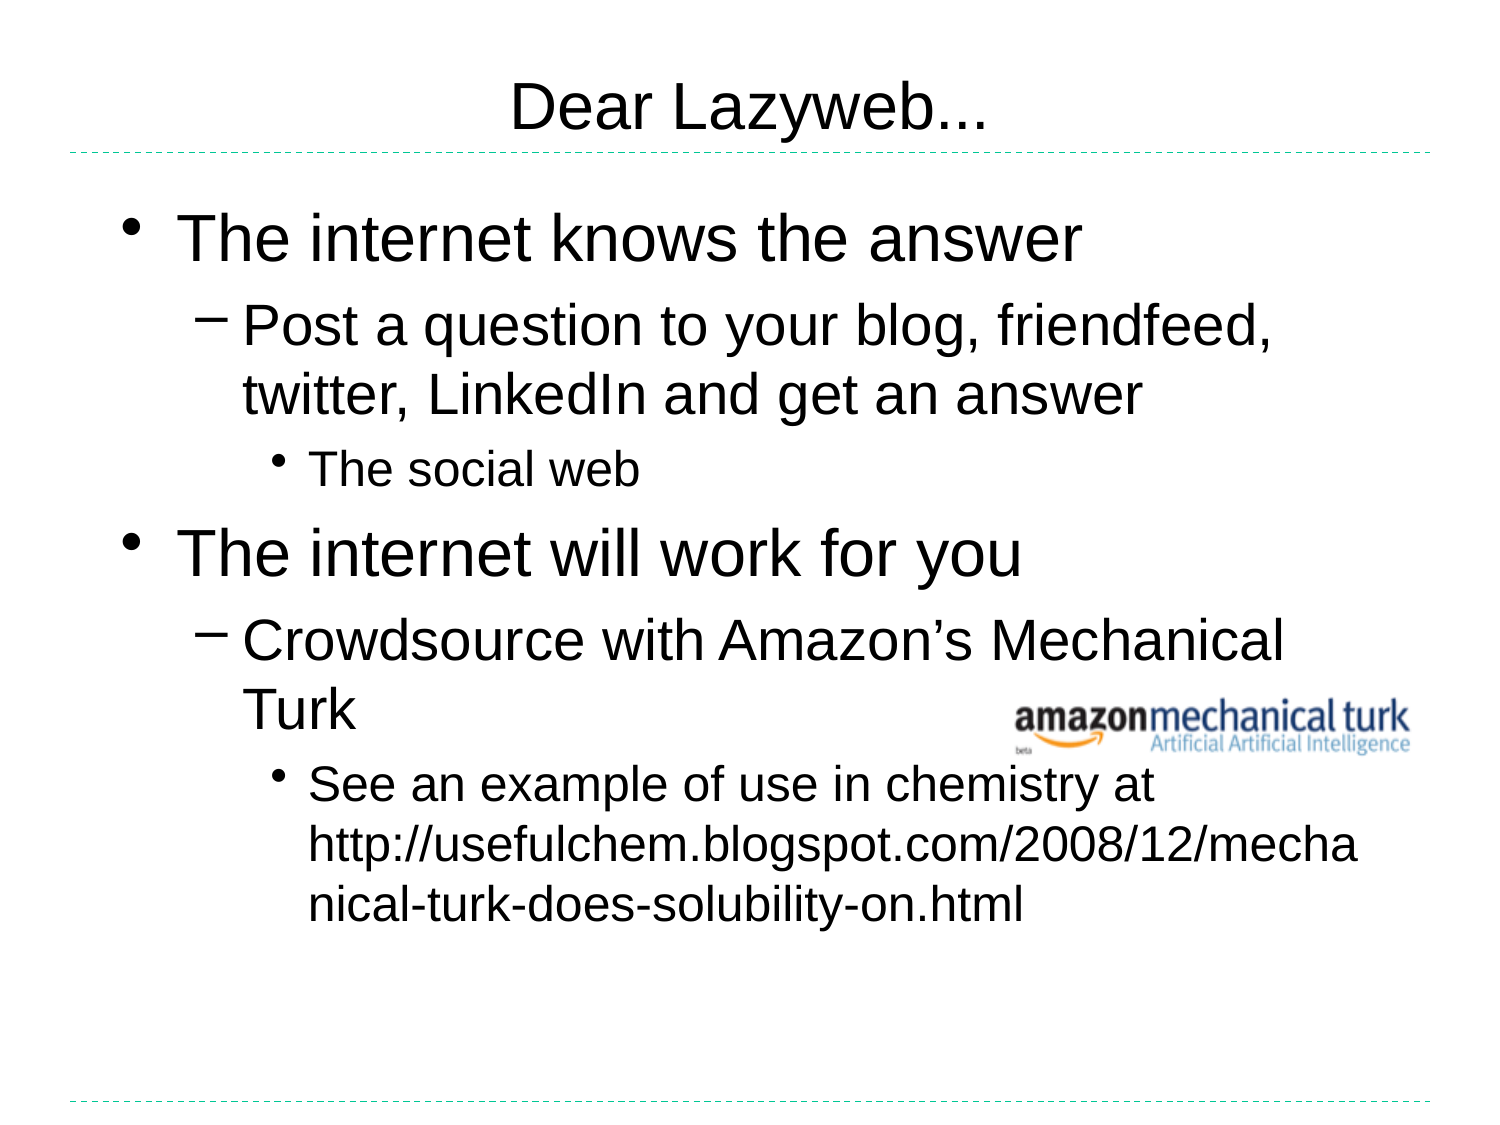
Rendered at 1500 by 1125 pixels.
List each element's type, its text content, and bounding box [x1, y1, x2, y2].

picture [1007, 687, 1432, 762]
title Dear Lazyweb... [112, 52, 1388, 153]
list The internet knows the answer Post a question to your blog, friendfeed, twitter, LinkedIn and get an answer The social web The internet will work for you Crowdsource with Amazon’s Mechanical Turk See an example of use in chemistry at http://usefulchem.blogspot.com/2008/12/mechanical-turk-does-solubility-on.html [105, 187, 1381, 1001]
